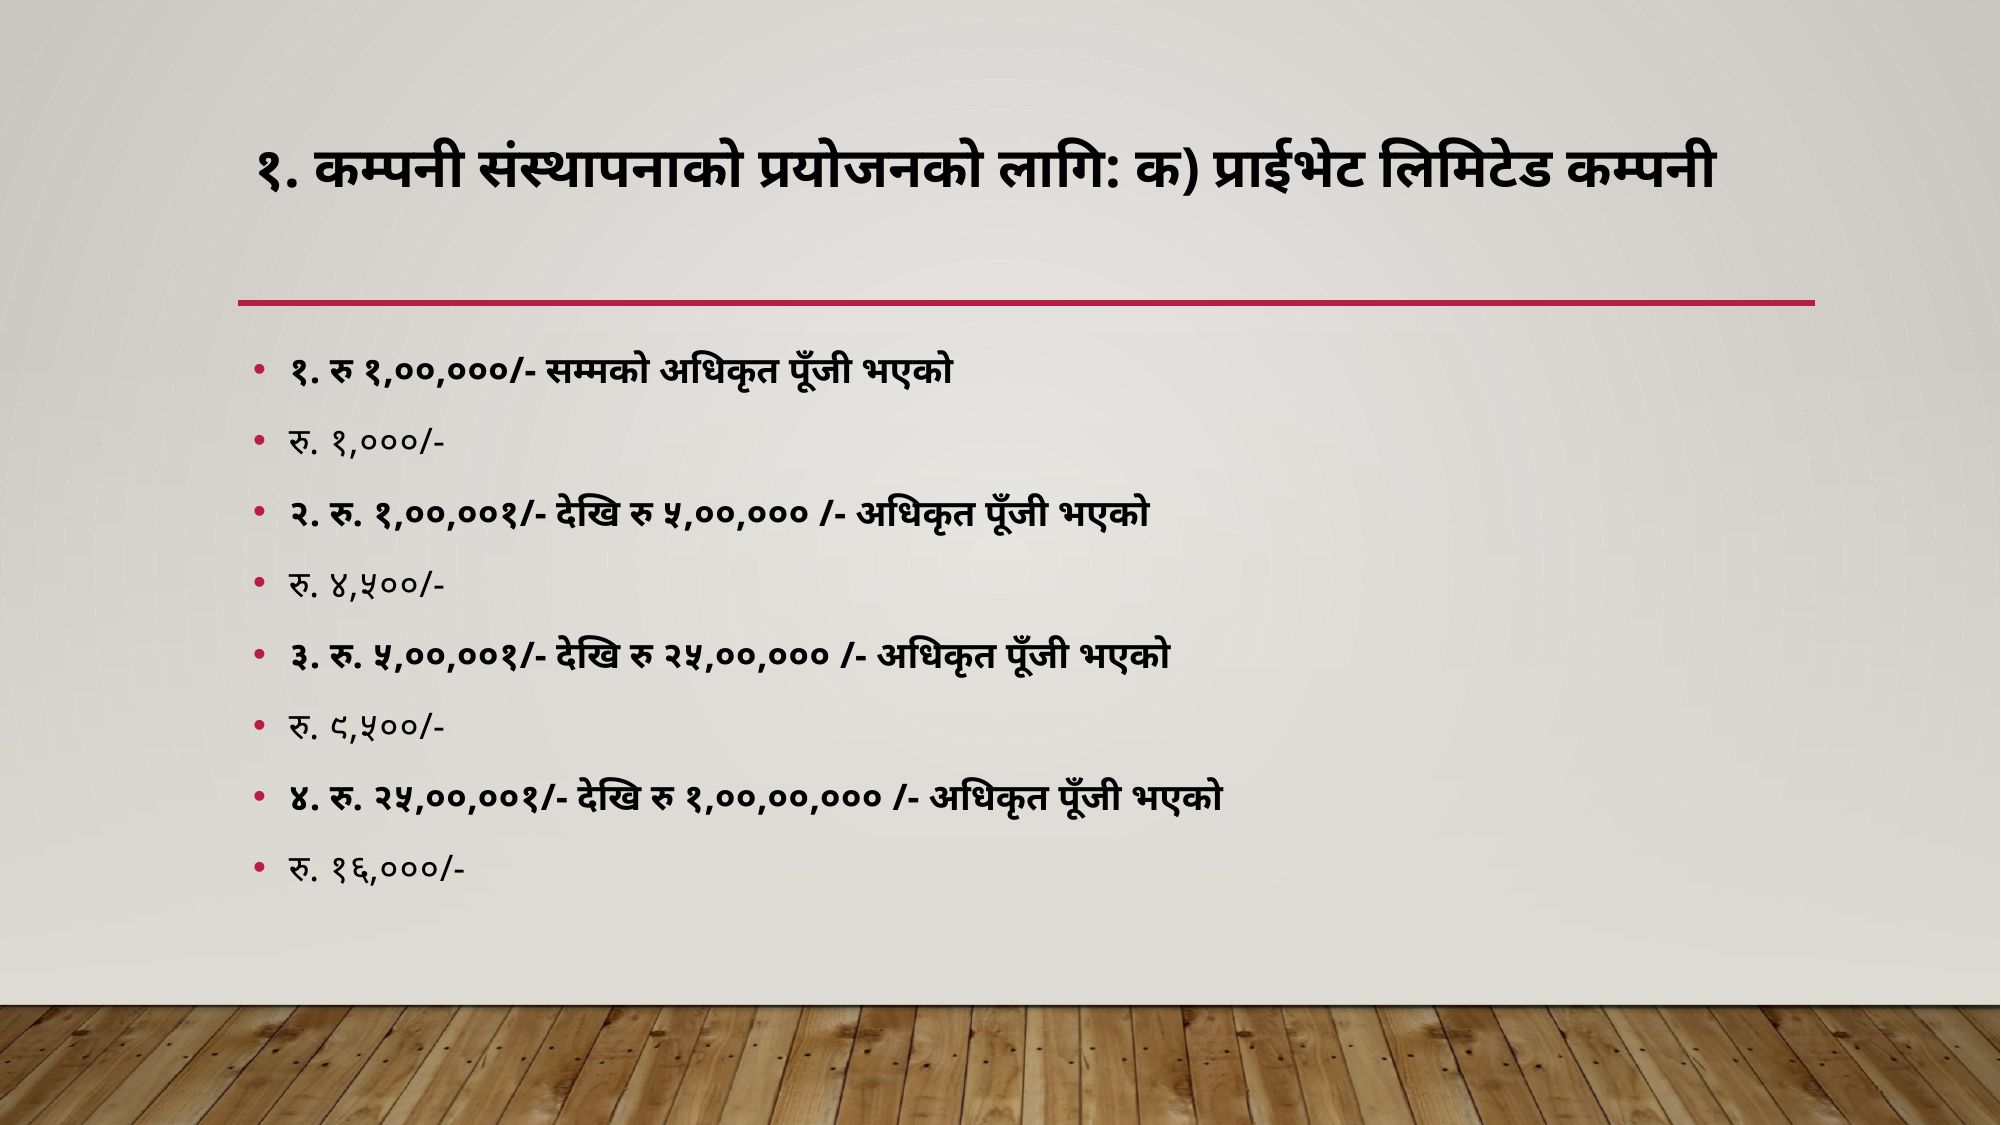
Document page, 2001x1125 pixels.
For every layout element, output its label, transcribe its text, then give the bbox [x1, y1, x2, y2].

picture [0, 1005, 2000, 1125]
title १. कम्पनी संस्थापनाको प्रयोजनको लागि: क) प्राईभेट लिमिटेड कम्पनी [238, 131, 1814, 305]
list १. रु १,००,०००/- सम्मको अधिकृत पूँजी भएको रु. १,०००/- २. रु. १,००,००१/- देखि रु ५,००,००० /- अधिकृत पूँजी भएको रु. ४,५००/- ३. रु. ५,००,००१/- देखि रु २५,००,००० /- अधिकृत पूँजी भएको रु. ९,५००/- ४. रु. २५,००,००१/- देखि रु १,००,००,००० /- अधिकृत पूँजी भएको रु. १६,०००/- [238, 330, 1814, 897]
